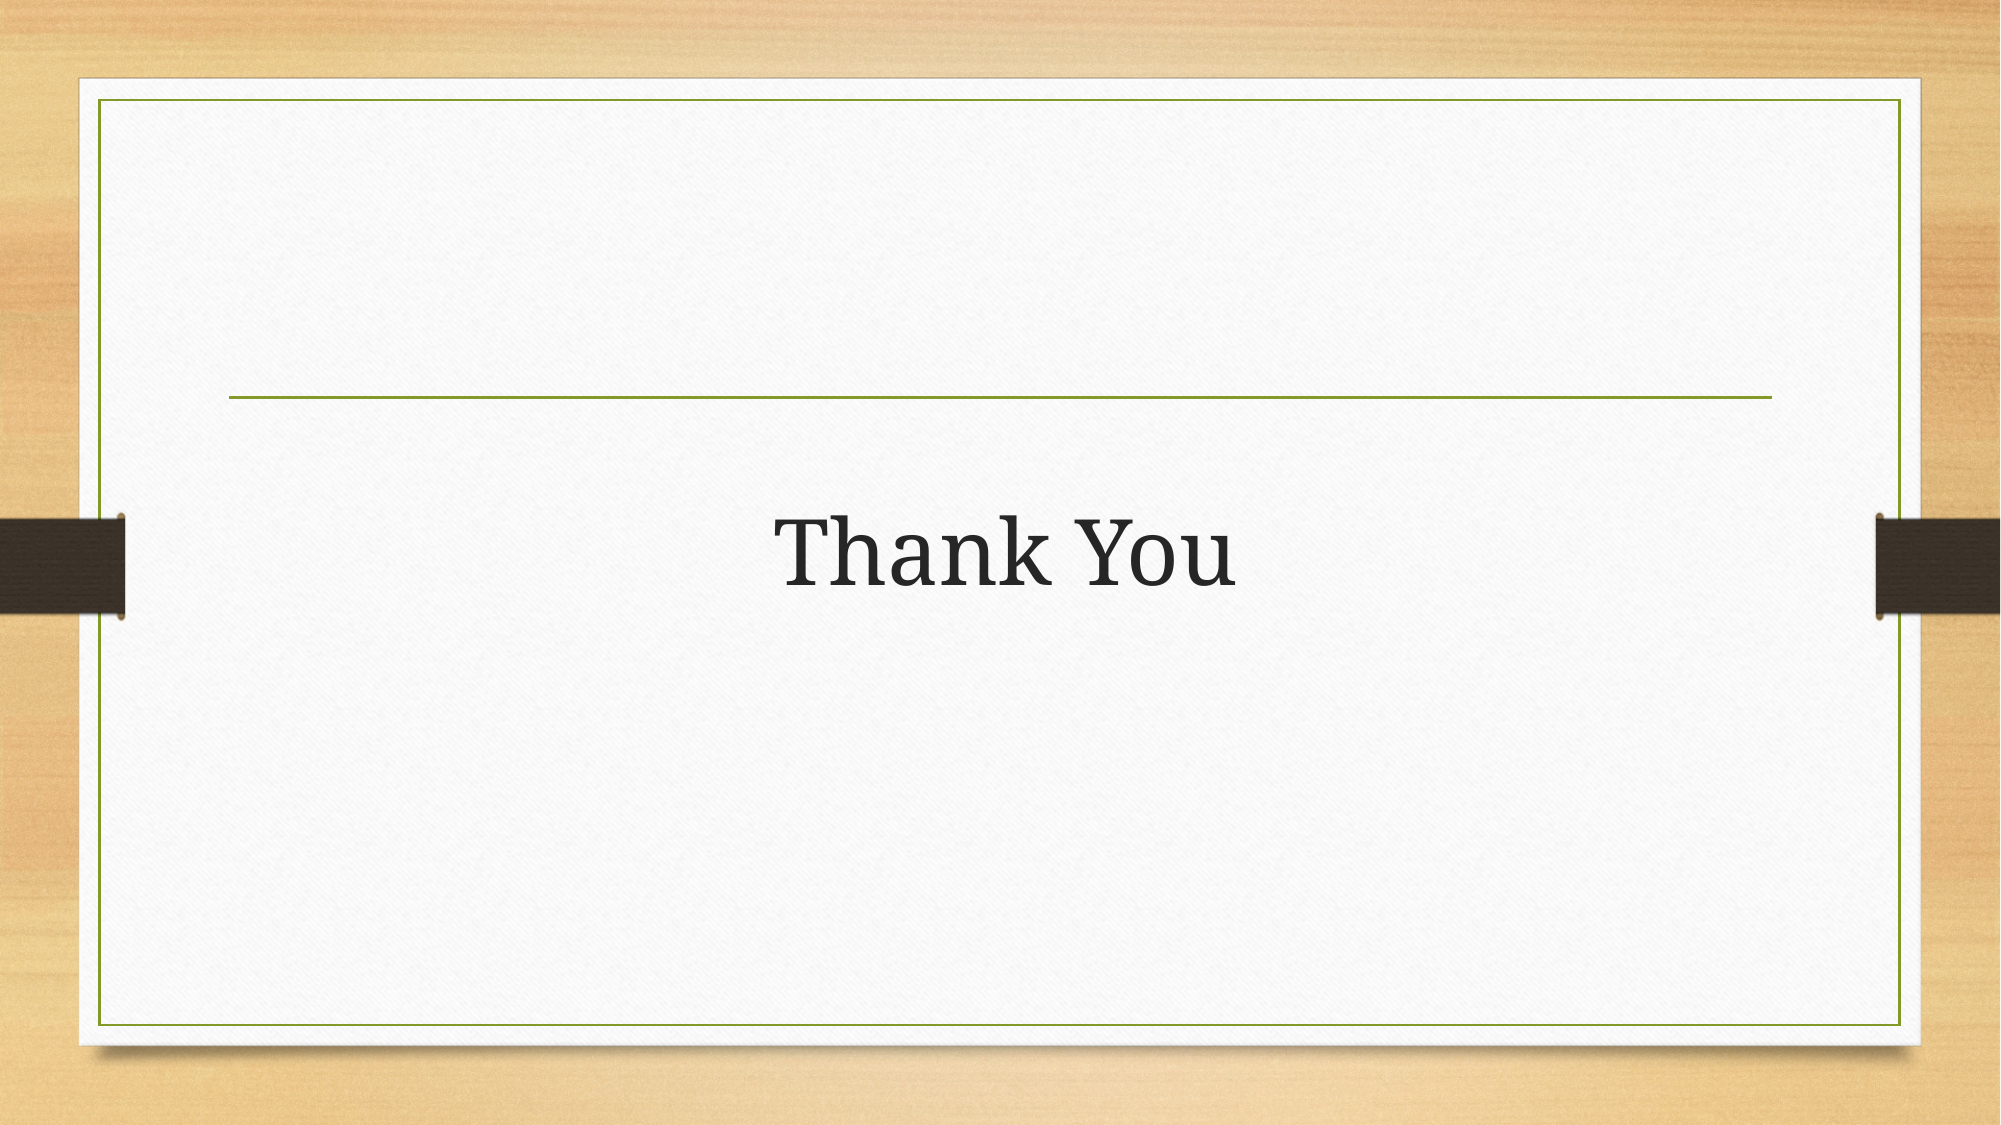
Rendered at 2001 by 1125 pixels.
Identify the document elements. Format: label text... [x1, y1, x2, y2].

title Thank You [218, 442, 1794, 656]
picture [0, 0, 2001, 1125]
